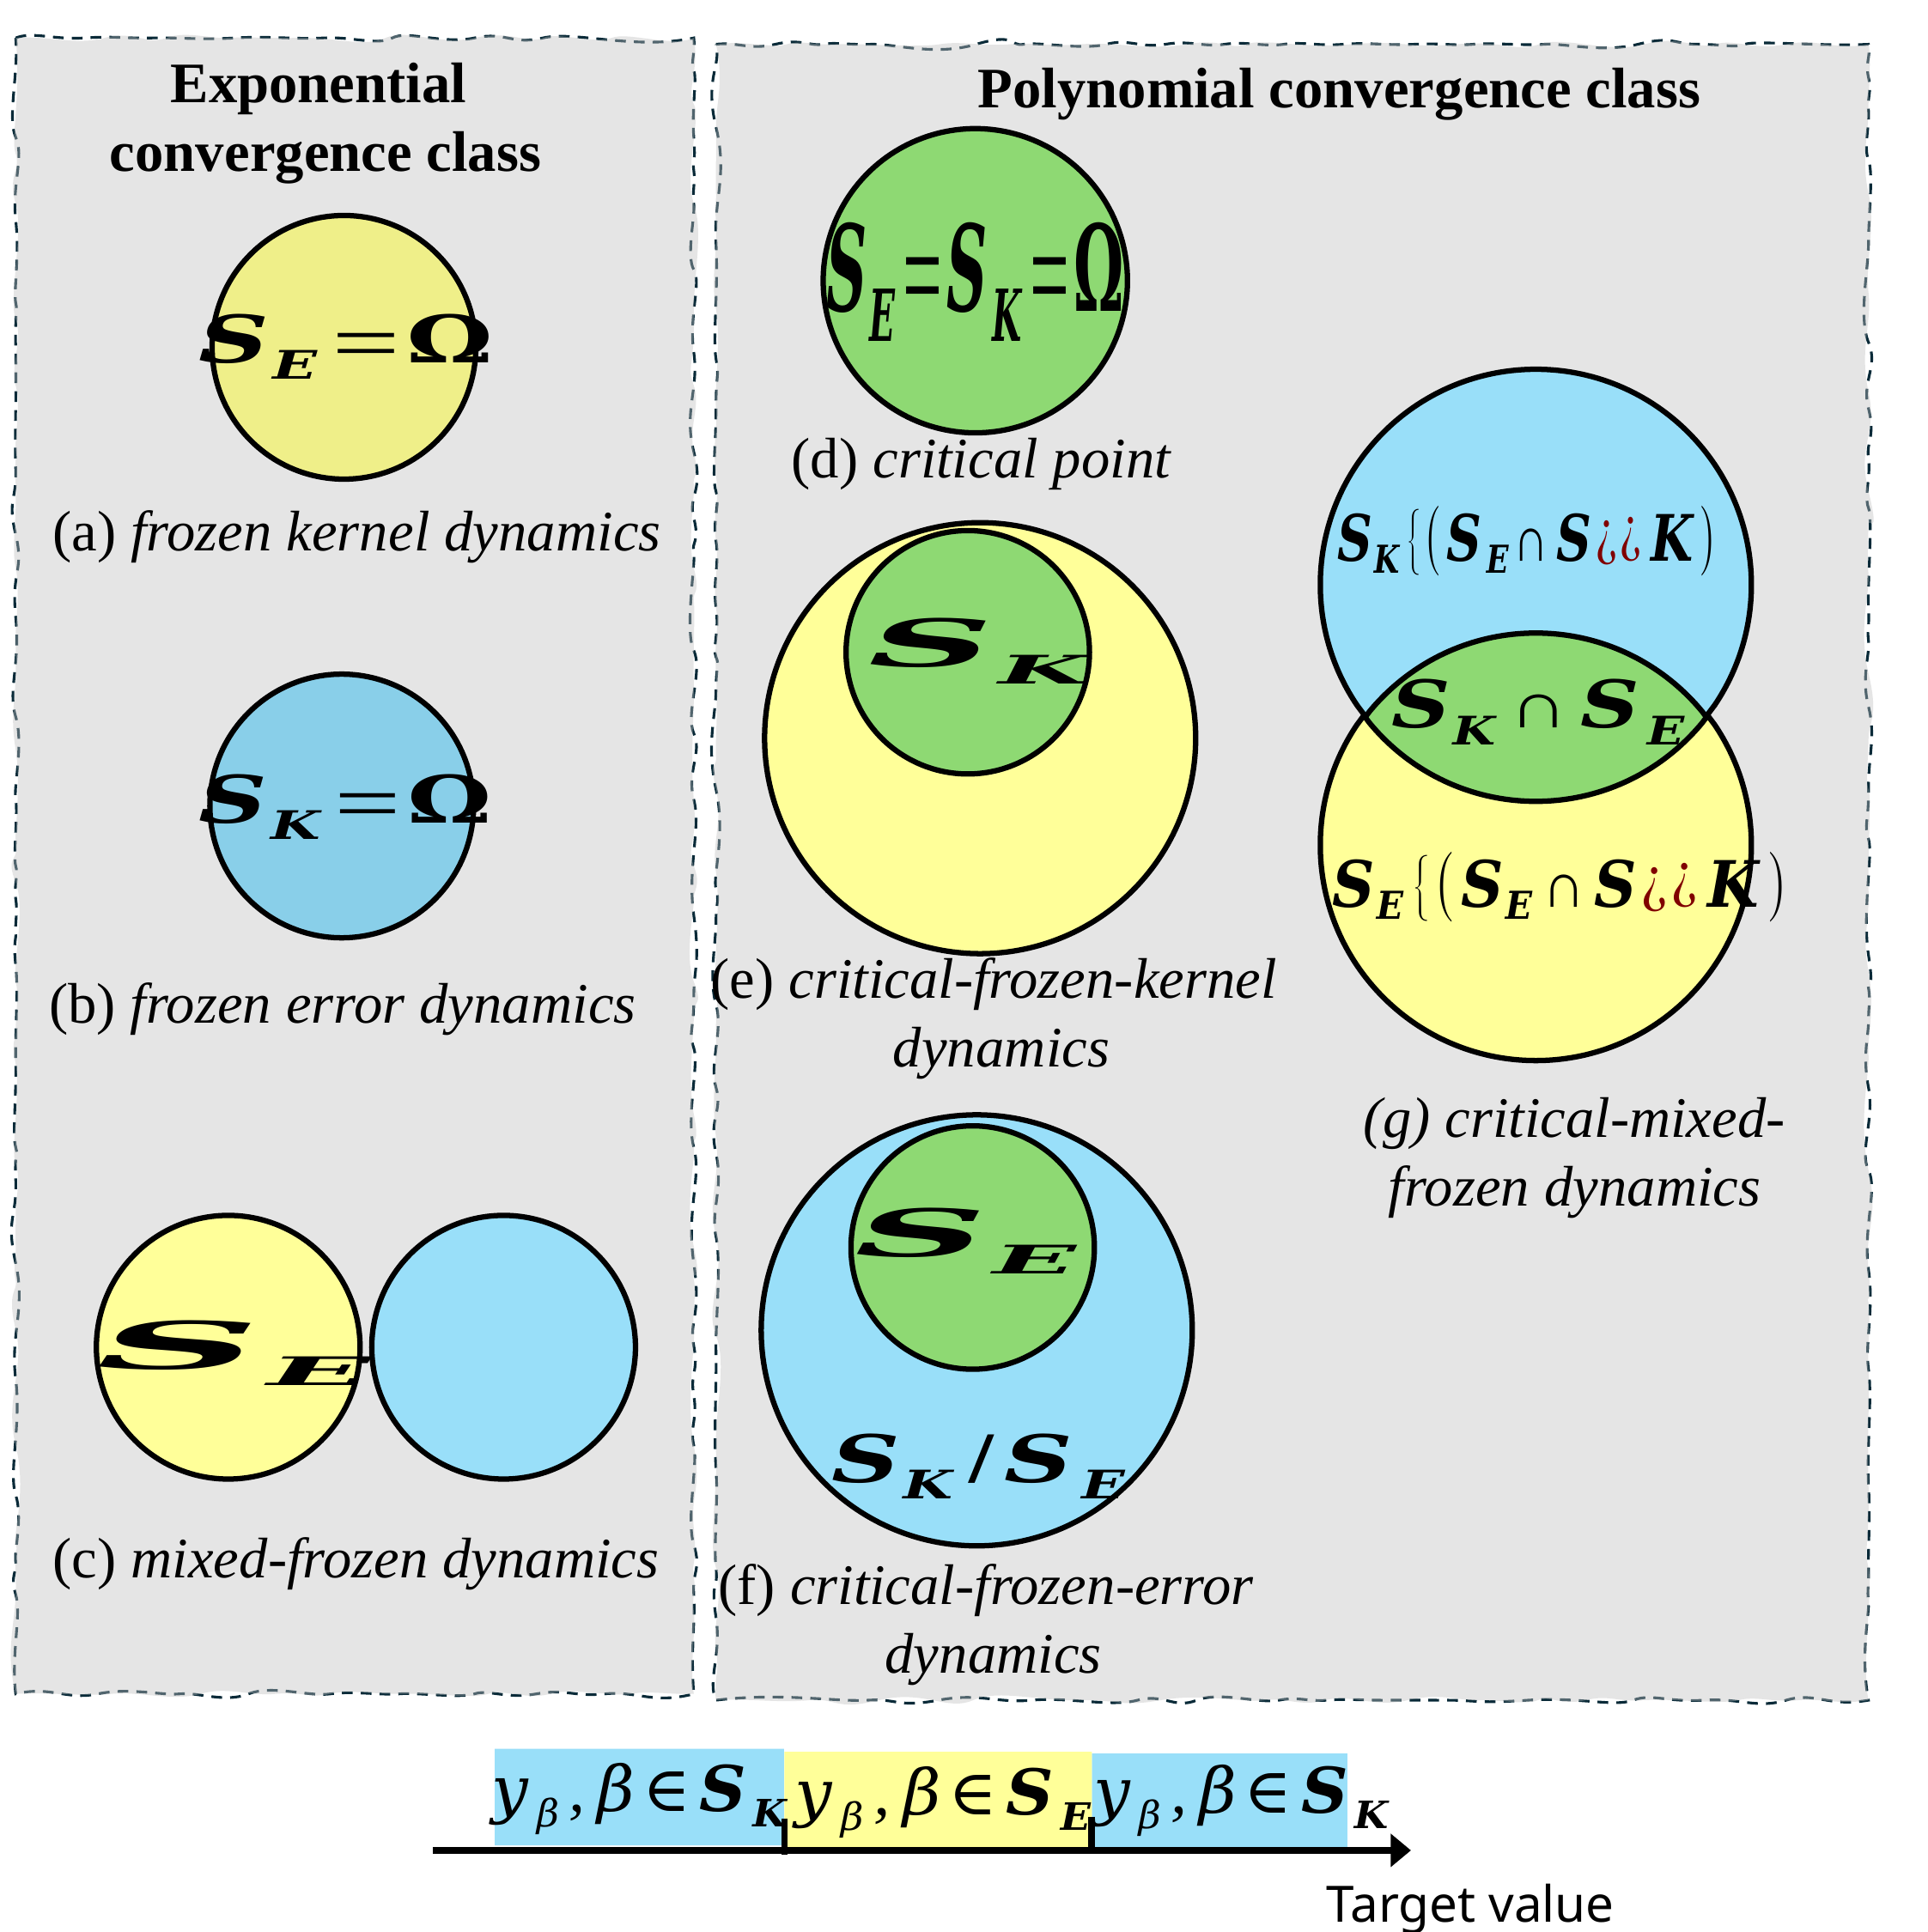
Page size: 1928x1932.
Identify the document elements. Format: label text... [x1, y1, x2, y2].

text_box [370, 1213, 637, 1481]
text_box [210, 1695, 222, 1699]
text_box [192, 215, 496, 480]
text_box (d) critical point [778, 414, 1230, 496]
text_box [660, 1696, 672, 1699]
text_box [710, 40, 1874, 1705]
text_box (e) critical-frozen-kernel dynamics [689, 934, 1314, 1085]
text_box [494, 1747, 785, 1847]
text_box [465, 34, 525, 39]
text_box [14, 33, 49, 39]
text_box [763, 521, 1197, 934]
text_box (b) frozen error dynamics [36, 959, 661, 1042]
text_box [10, 190, 699, 1698]
text_box [849, 1124, 1096, 1371]
text_box [977, 39, 989, 44]
text_box [9, 1215, 15, 1227]
text_box [164, 34, 327, 39]
text_box [709, 745, 714, 757]
text_box (g) critical-mixed-frozen dynamics [1292, 1073, 1858, 1224]
text_box Target value [1313, 1865, 1627, 1932]
text_box [642, 1694, 654, 1699]
text_box [90, 35, 143, 39]
text_box [1646, 39, 1700, 44]
text_box [1093, 1753, 1349, 1847]
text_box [192, 673, 496, 939]
text_box (a) frozen kernel dynamics [40, 487, 682, 569]
text_box [785, 1751, 1093, 1847]
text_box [1319, 368, 1789, 1061]
text_box [383, 33, 440, 39]
text_box [844, 529, 1092, 775]
text_box [995, 38, 1007, 42]
text_box (c) mixed-frozen dynamics [40, 1514, 694, 1595]
text_box [759, 1113, 1194, 1540]
text_box [229, 1694, 241, 1699]
text_box [539, 34, 589, 39]
text_box Polynomial convergence class [837, 44, 1842, 126]
text_box [9, 1234, 15, 1246]
text_box [94, 1213, 362, 1481]
text_box Exponential convergence class [0, 39, 719, 190]
text_box (f) critical-frozen-error dynamics [671, 1540, 1317, 1692]
text_box [52, 35, 64, 39]
text_box [821, 127, 1129, 414]
